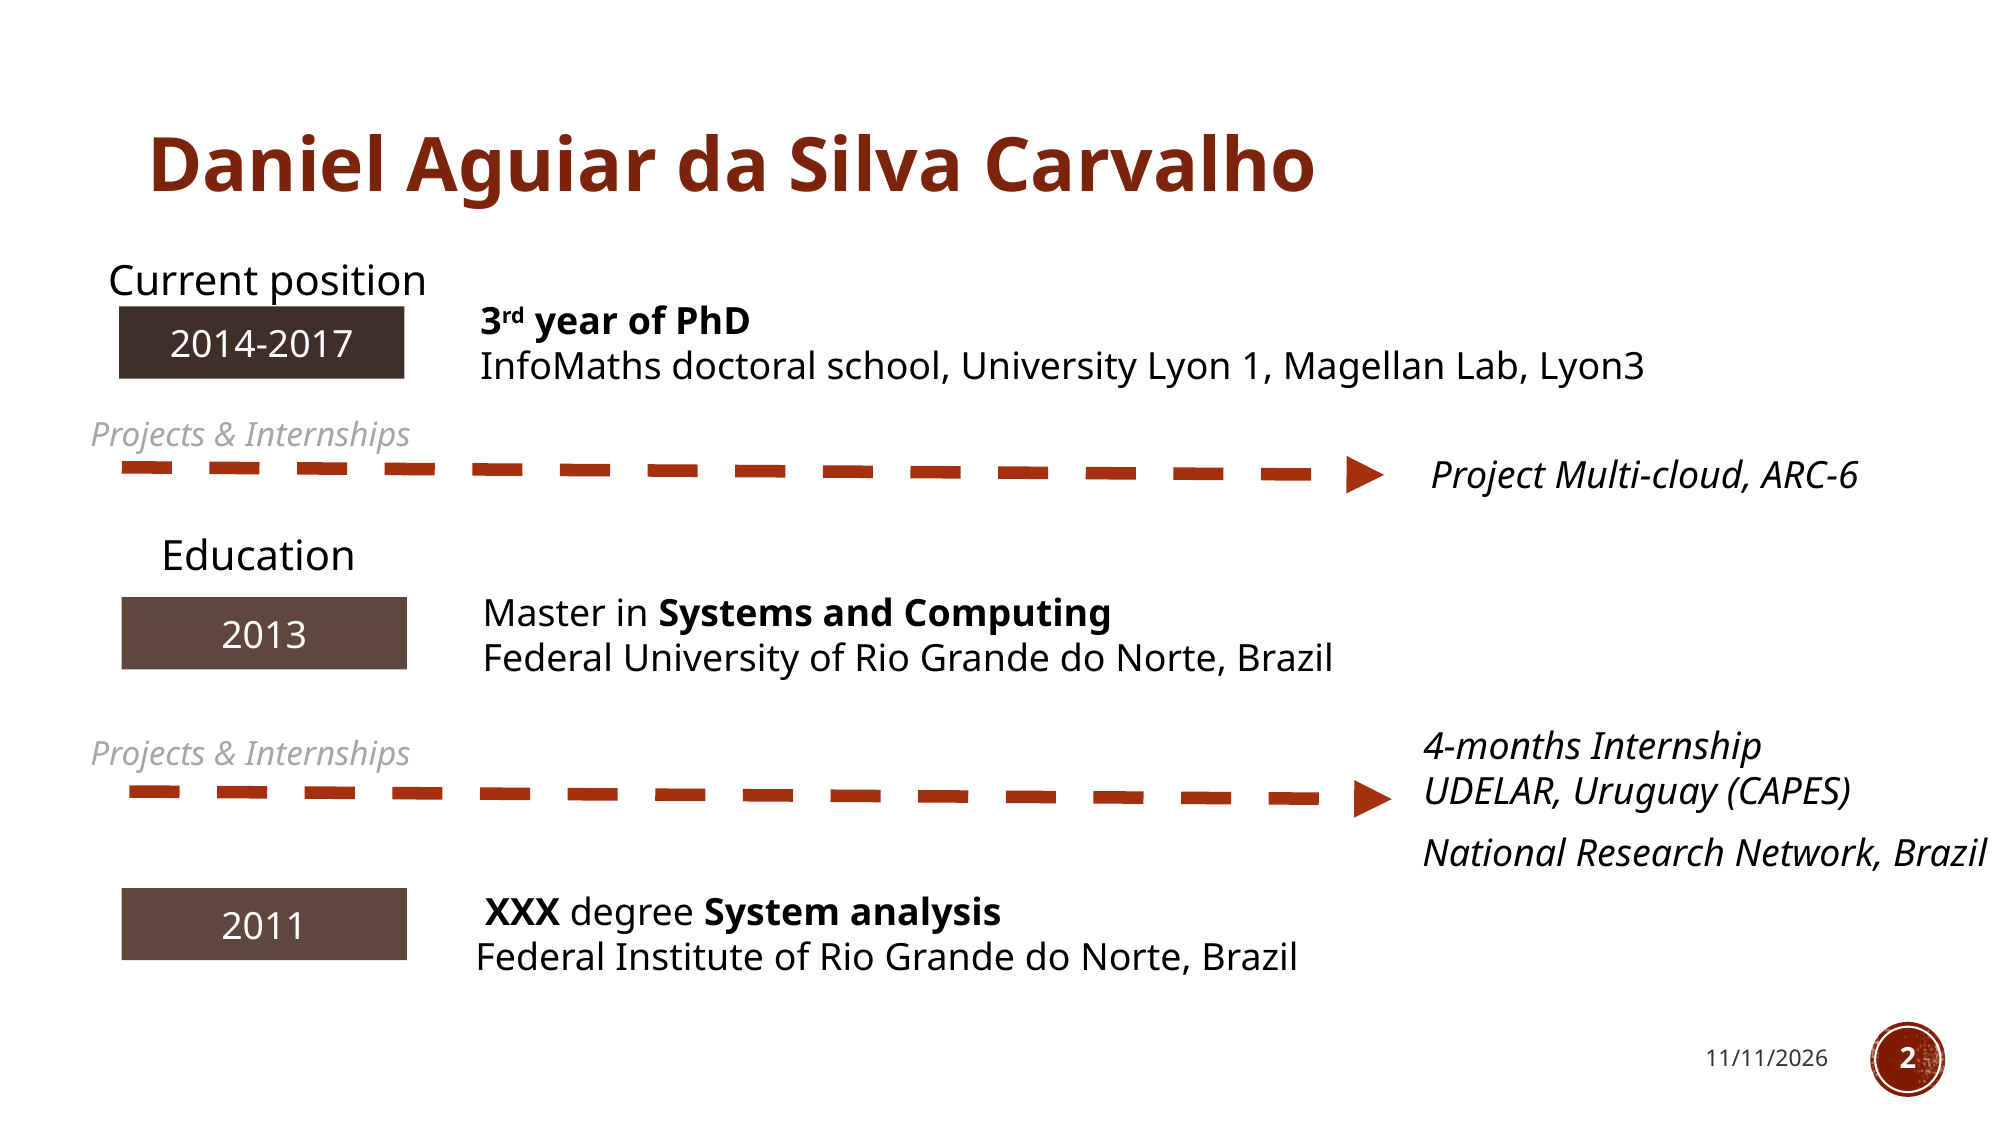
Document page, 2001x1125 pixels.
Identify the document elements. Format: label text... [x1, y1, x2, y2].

slide_number 2 [1855, 1028, 1961, 1089]
text_box Daniel Aguiar da Silva Carvalho [132, 109, 1333, 215]
text_box Projects & Internships [75, 405, 426, 461]
text_box XXX degree System analysis Federal Institute of Rio Grande do Norte, Brazil [460, 880, 1461, 986]
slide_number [1306, 1028, 1844, 1089]
text_box 2014-2017 [118, 312, 405, 380]
text_box Project Multi-cloud, ARC-6 [1415, 443, 1875, 504]
text_box 3rd year of PhD InfoMaths doctoral school, University Lyon 1, Magellan Lab, Lyon3 [465, 289, 1714, 395]
text_box 2013 [121, 596, 408, 670]
text_box Current position [93, 246, 443, 312]
text_box 4-months Internship UDELAR, Uruguay (CAPES) [1408, 714, 1867, 820]
text_box Education [146, 520, 371, 586]
text_box Projects & Internships [75, 724, 426, 780]
text_box Master in Systems and Computing Federal University of Rio Grande do Norte, Brazil [468, 581, 1454, 687]
text_box National Research Network, Brazil [1407, 822, 2000, 882]
text_box 2011 [121, 887, 408, 961]
